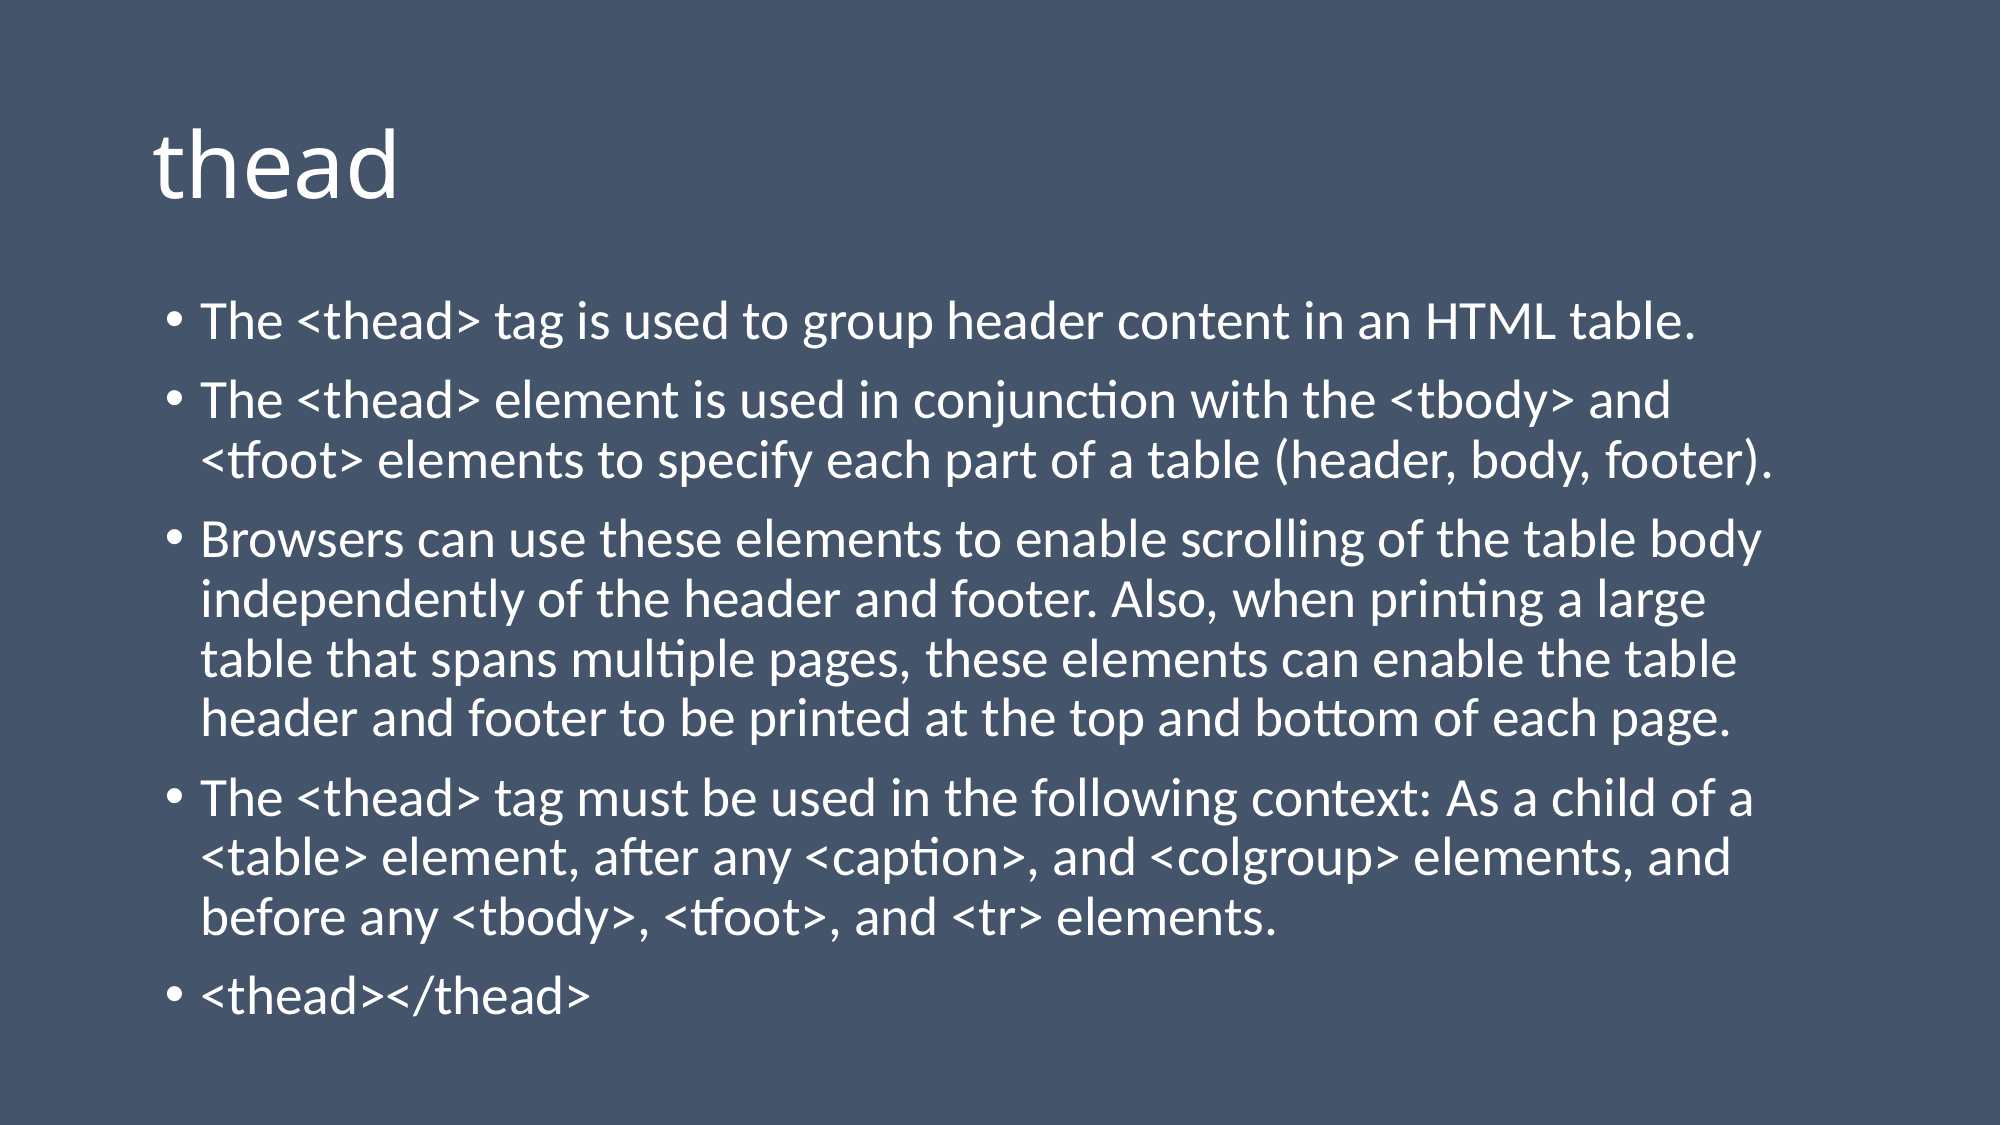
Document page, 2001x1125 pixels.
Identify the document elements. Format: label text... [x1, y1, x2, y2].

list The <thead> tag is used to group header content in an HTML table. The <thead> element is used in conjunction with the <tbody> and <tfoot> elements to specify each part of a table (header, body, footer). Browsers can use these elements to enable scrolling of the table body independently of the header and footer. Also, when printing a large table that spans multiple pages, these elements can enable the table header and footer to be printed at the top and bottom of each page. The <thead> tag must be used in the following context: As a child of a <table> element, after any <caption>, and <colgroup> elements, and before any <tbody>, <tfoot>, and <tr> elements. <thead></thead> [149, 284, 1849, 1125]
title thead [137, 59, 1863, 278]
